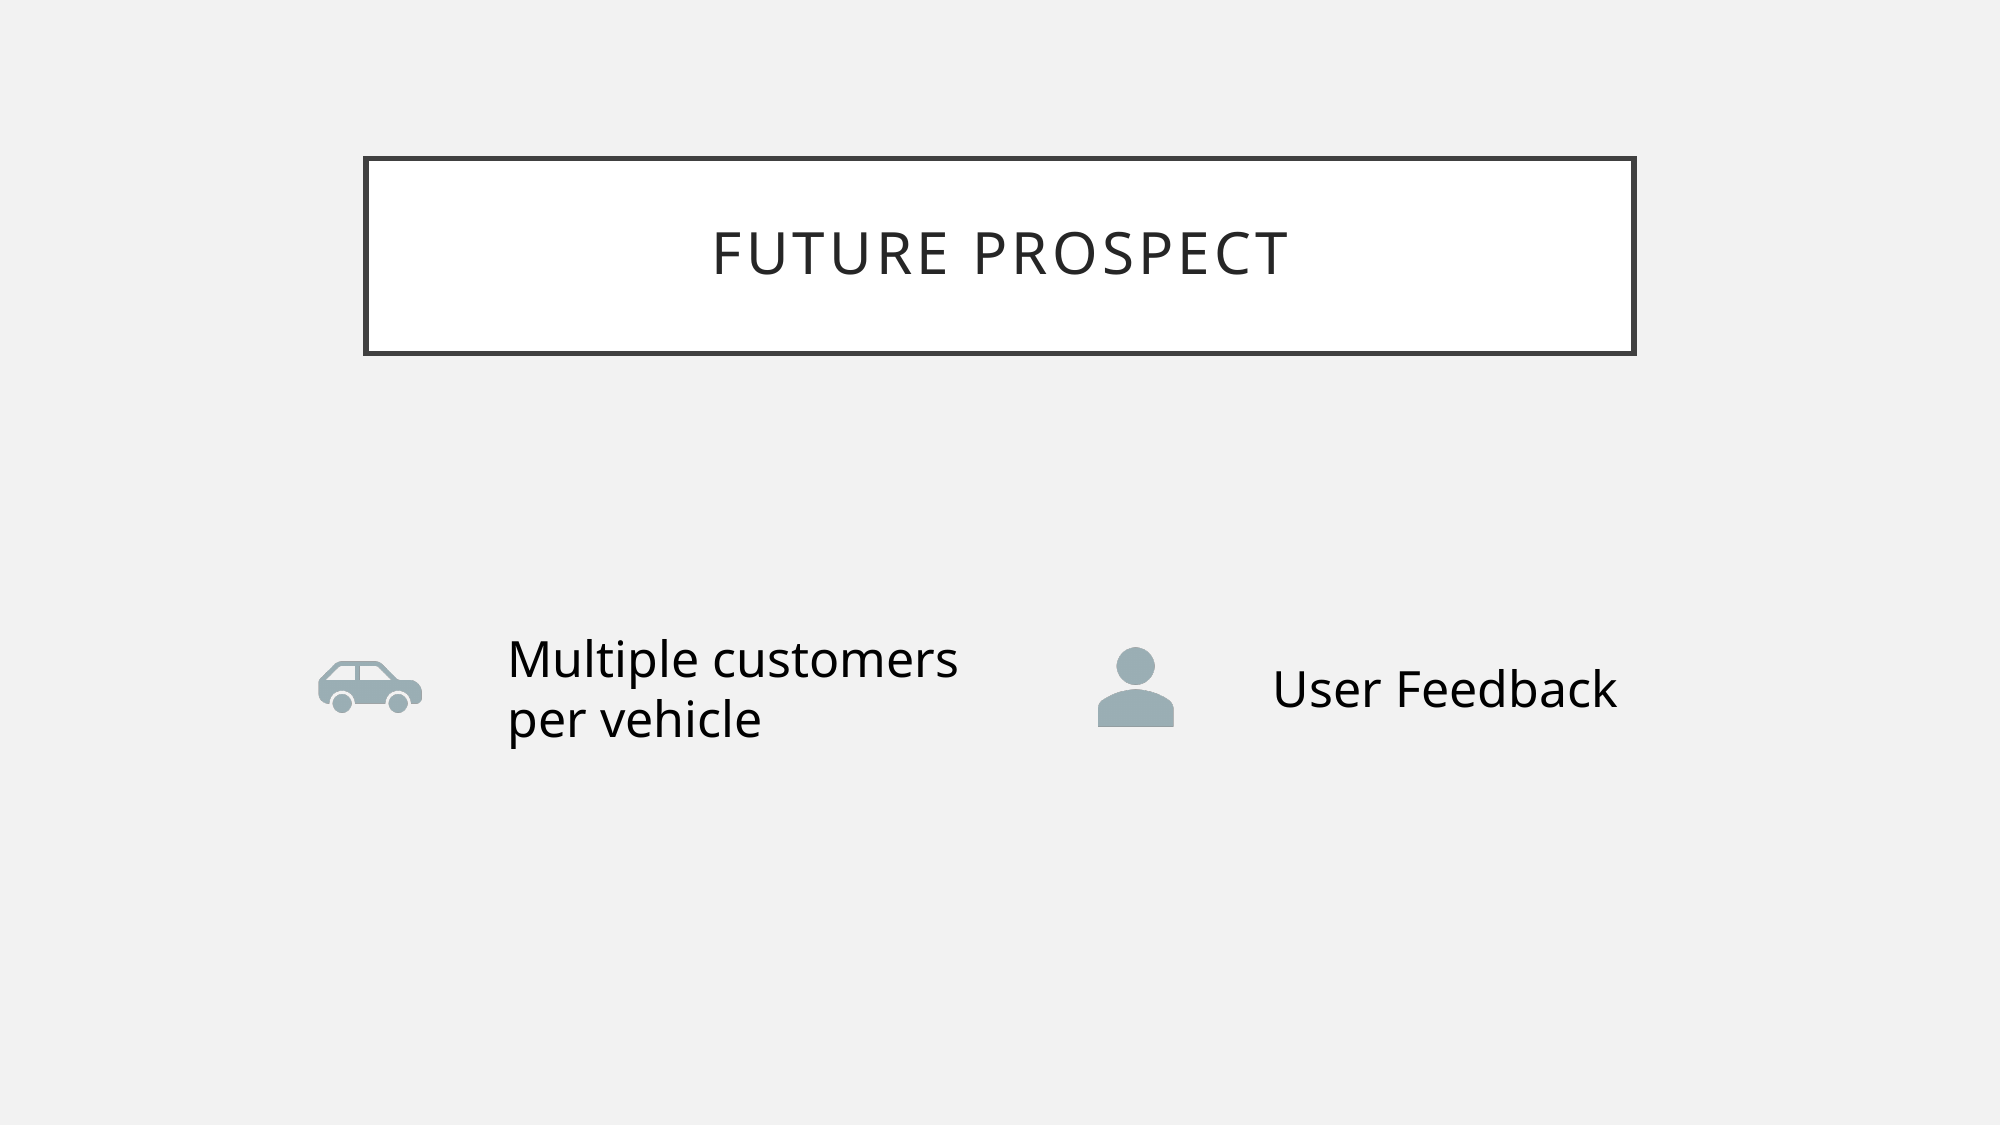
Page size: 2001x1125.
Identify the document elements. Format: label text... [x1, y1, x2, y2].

title Future prospect [363, 156, 1637, 356]
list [158, 432, 1842, 942]
